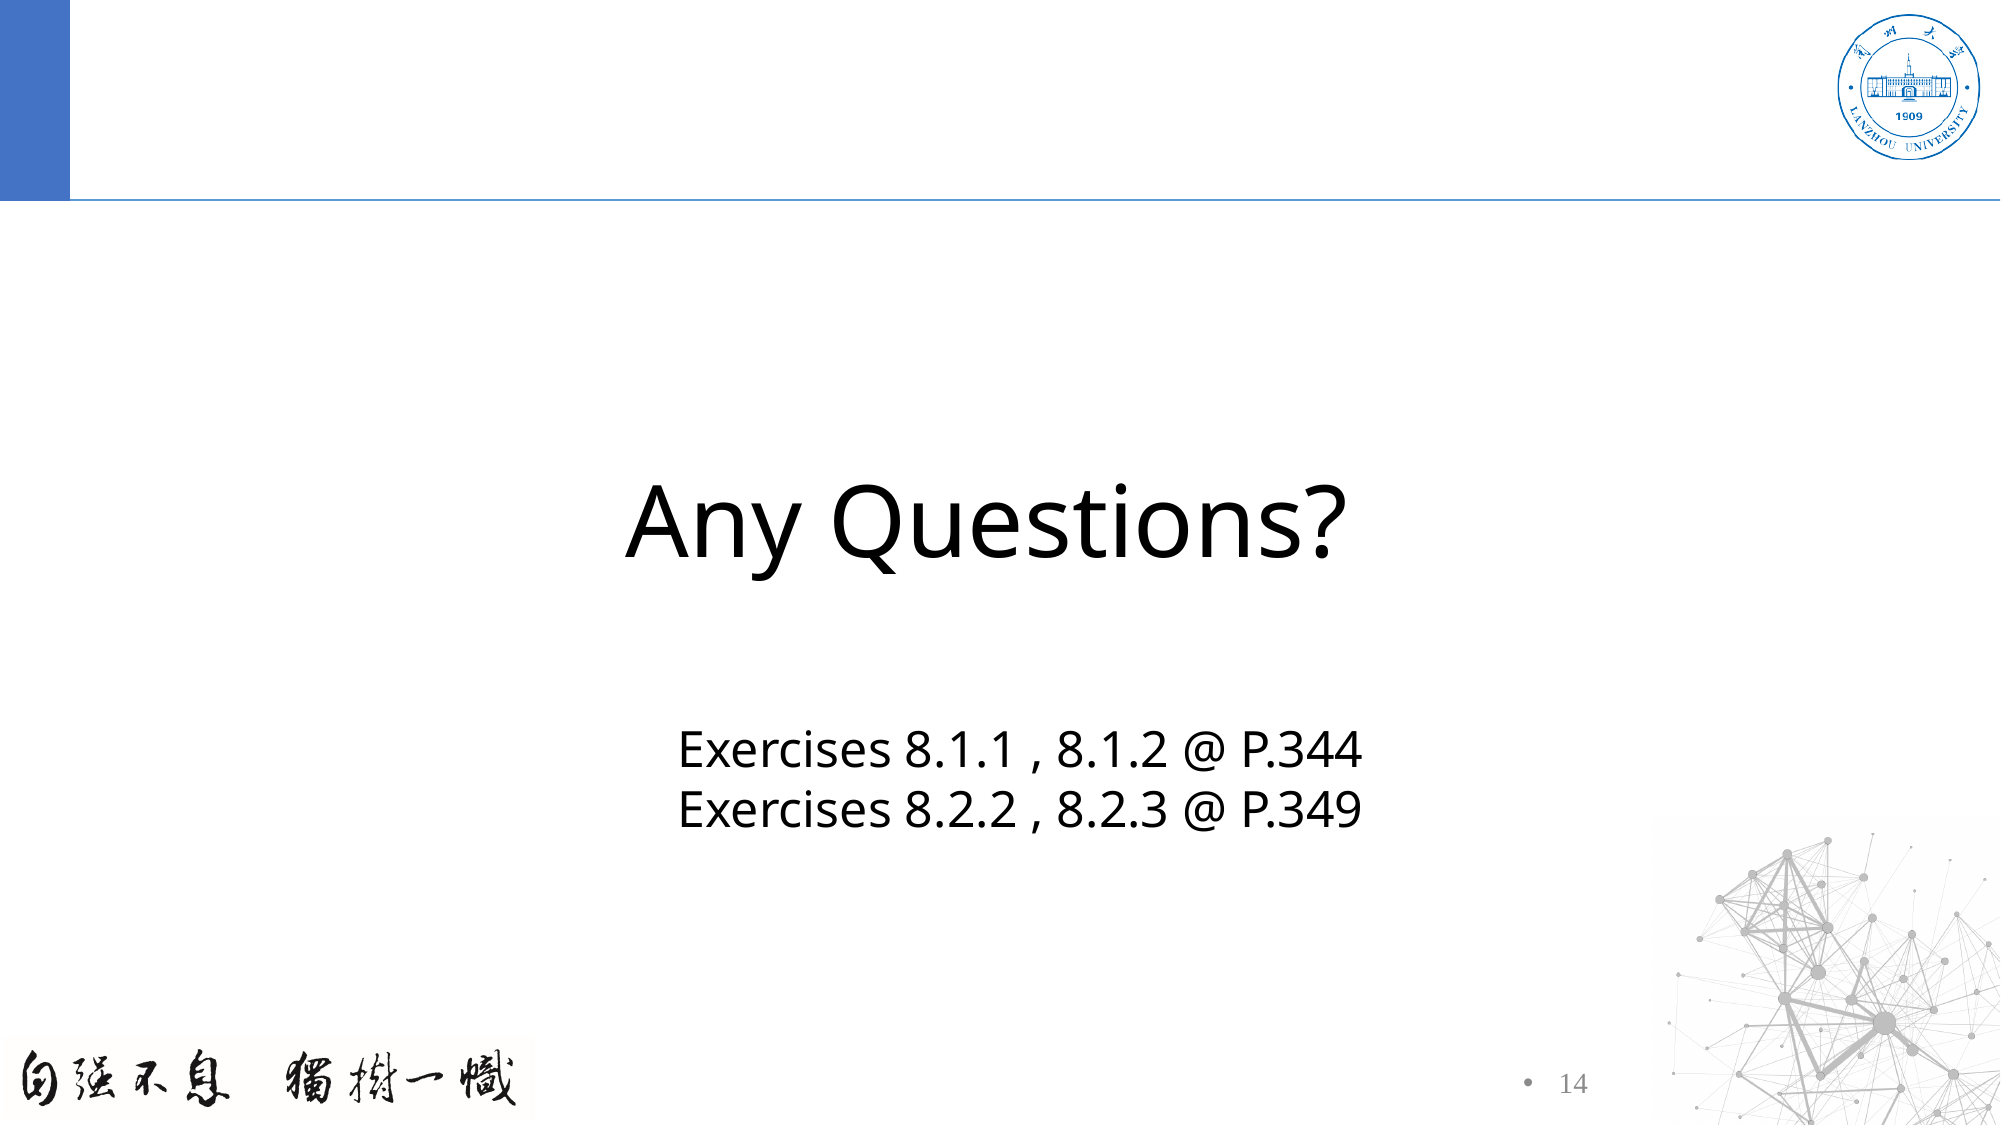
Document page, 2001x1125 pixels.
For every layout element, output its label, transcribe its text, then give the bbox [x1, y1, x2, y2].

list Any Questions? [137, 243, 1863, 1014]
picture [1837, 14, 1998, 160]
picture [3, 1037, 535, 1119]
picture [1651, 817, 2001, 1125]
slide_number 14 [1498, 1052, 1603, 1113]
text_box Exercises 8.1.1 , 8.1.2 @ P.344 Exercises 8.2.2 , 8.2.3 @ P.349 [663, 710, 1379, 845]
